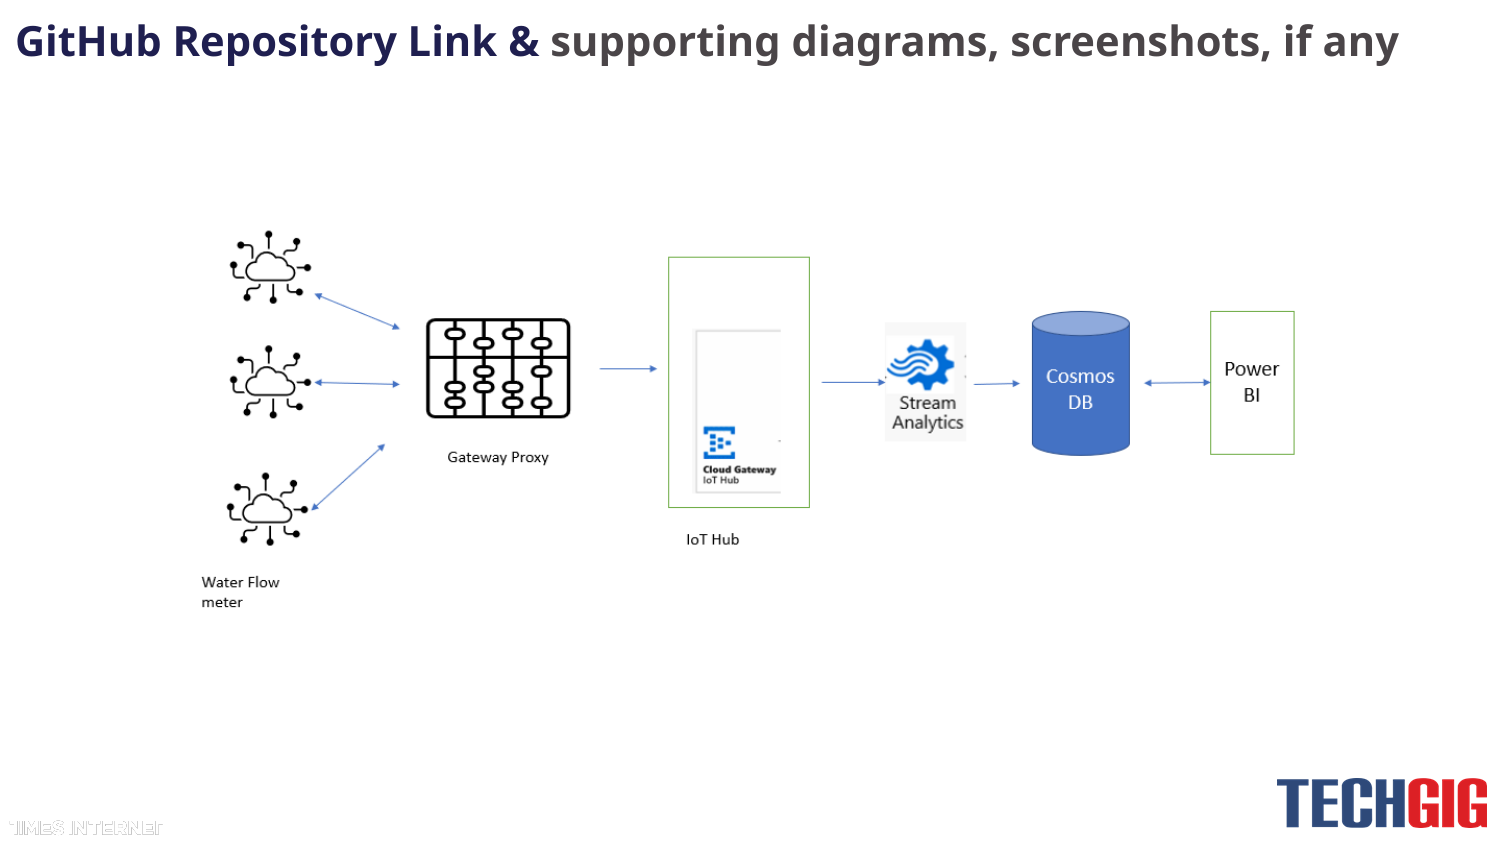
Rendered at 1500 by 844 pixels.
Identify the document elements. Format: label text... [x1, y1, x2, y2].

text_box GitHub Repository Link & supporting diagrams, screenshots, if any [0, 0, 1500, 80]
picture [1277, 777, 1488, 828]
picture [8, 818, 164, 837]
picture [196, 215, 1304, 629]
